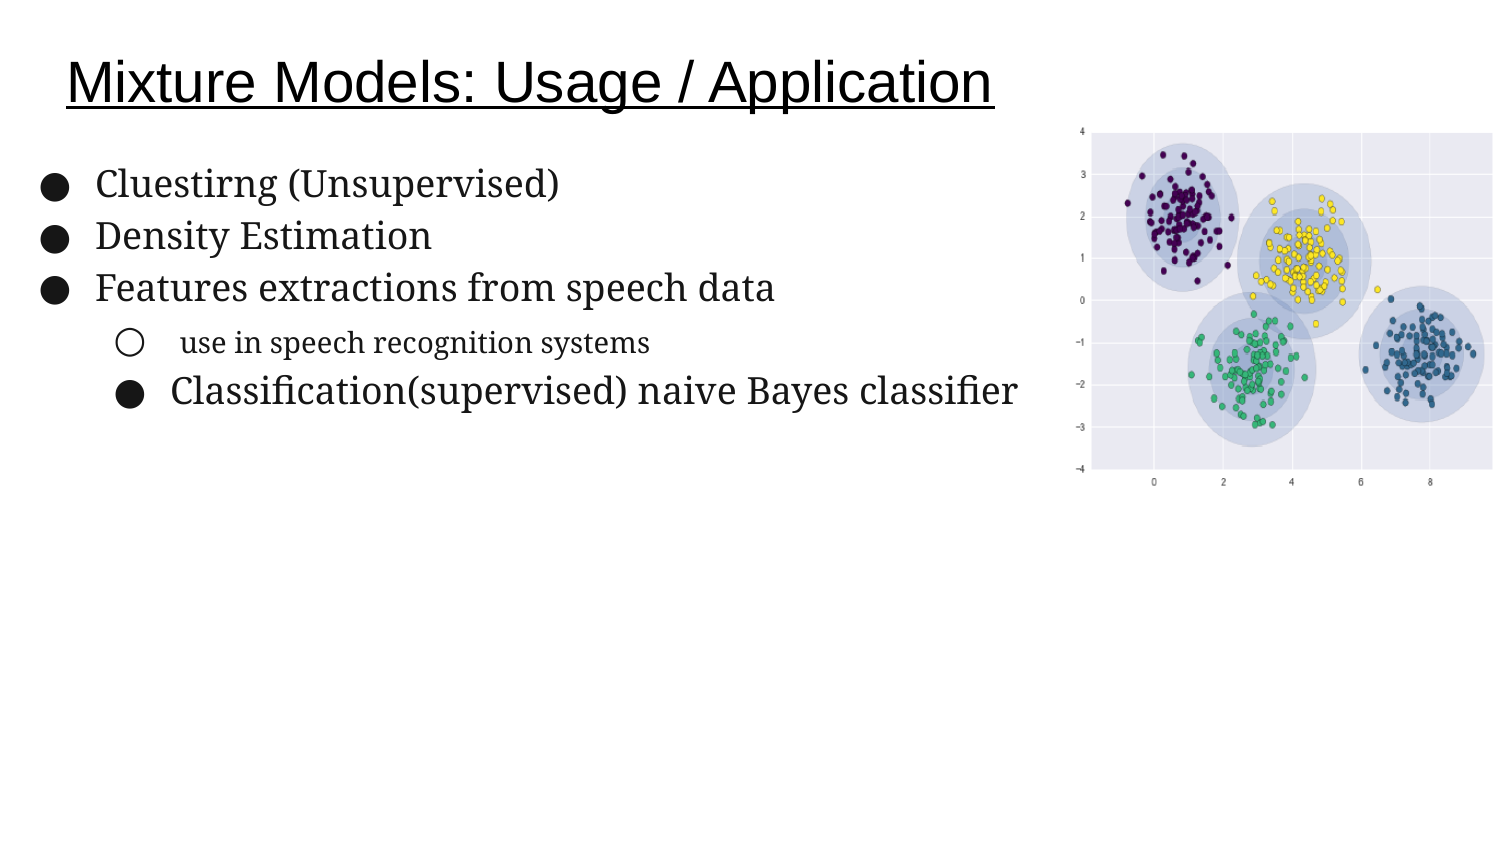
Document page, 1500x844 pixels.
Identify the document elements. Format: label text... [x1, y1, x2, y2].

picture [1070, 123, 1500, 493]
list Cluestirng (Unsupervised) Density Estimation Features extractions from speech data use in speech recognition systems Classification(supervised) naive Bayes classifier [4, 138, 1496, 844]
title Mixture Models: Usage / Application [51, 29, 1020, 124]
